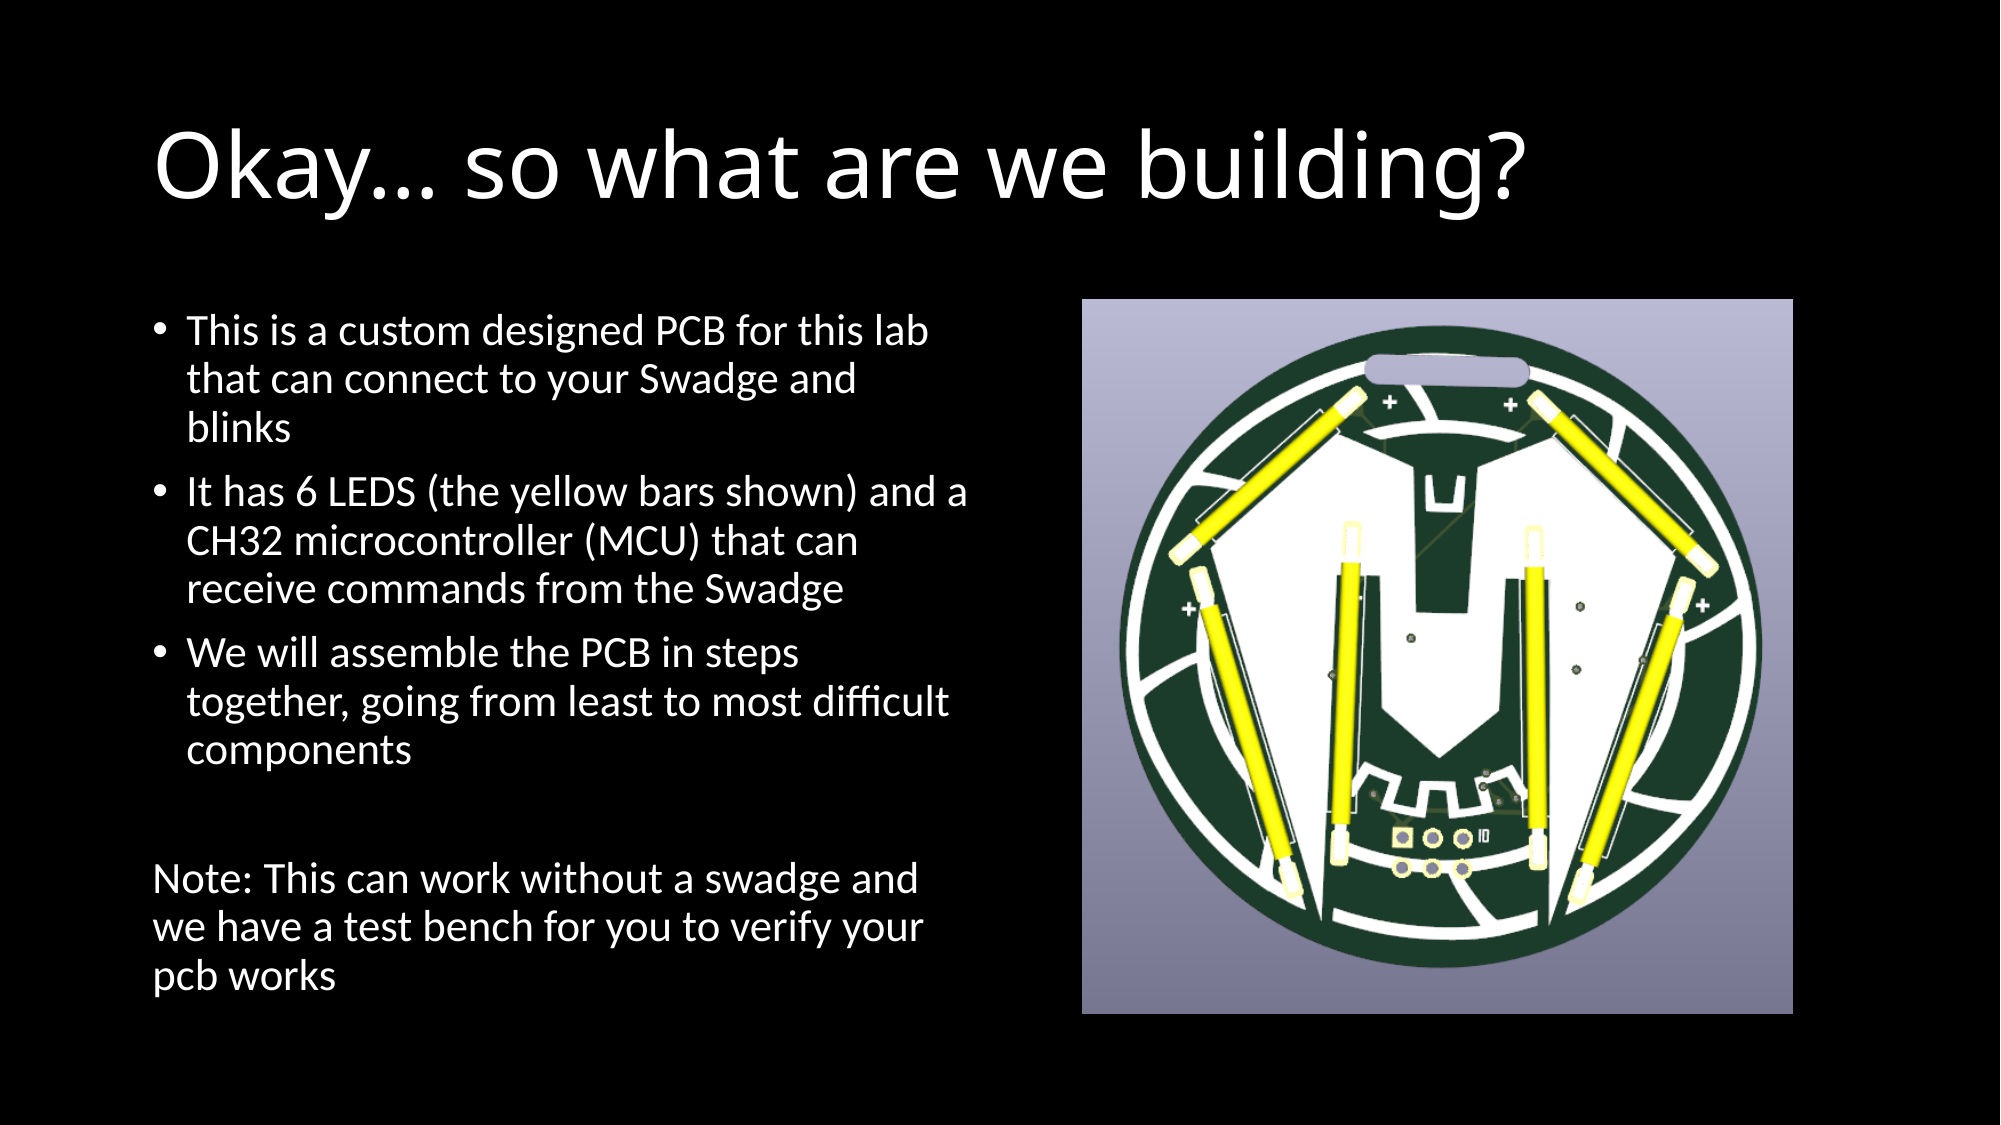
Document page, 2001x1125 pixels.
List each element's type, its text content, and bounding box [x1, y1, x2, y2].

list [1082, 299, 1793, 1014]
title Okay… so what are we building? [137, 59, 1863, 278]
list This is a custom designed PCB for this lab that can connect to your Swadge and blinks It has 6 LEDS (the yellow bars shown) and a CH32 microcontroller (MCU) that can receive commands from the Swadge We will assemble the PCB in steps together, going from least to most difficult components Note: This can work without a swadge and we have a test bench for you to verify your pcb works [137, 299, 988, 1014]
